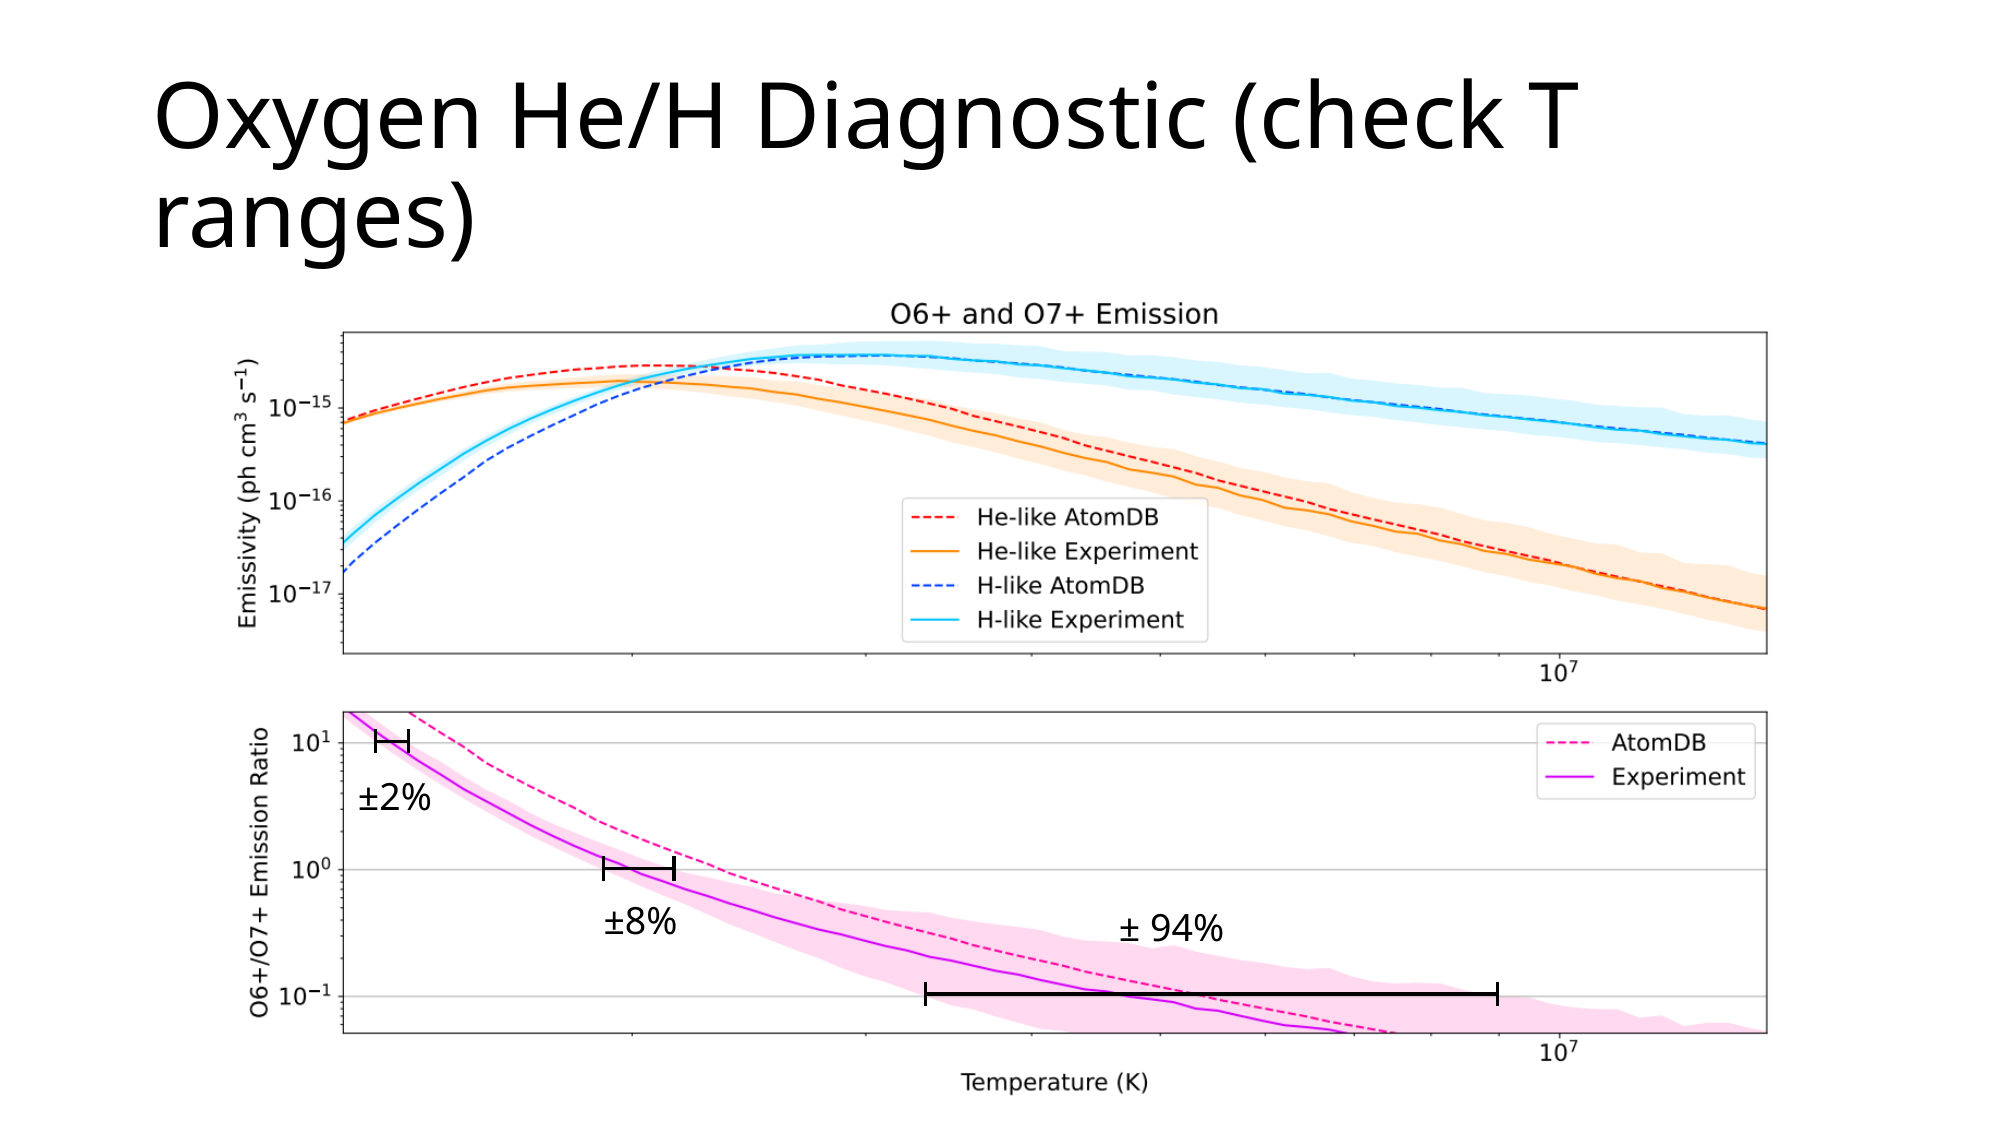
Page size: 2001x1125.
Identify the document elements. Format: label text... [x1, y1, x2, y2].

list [209, 276, 1791, 1118]
title Oxygen He/H Diagnostic (check T ranges) [137, 59, 1863, 278]
